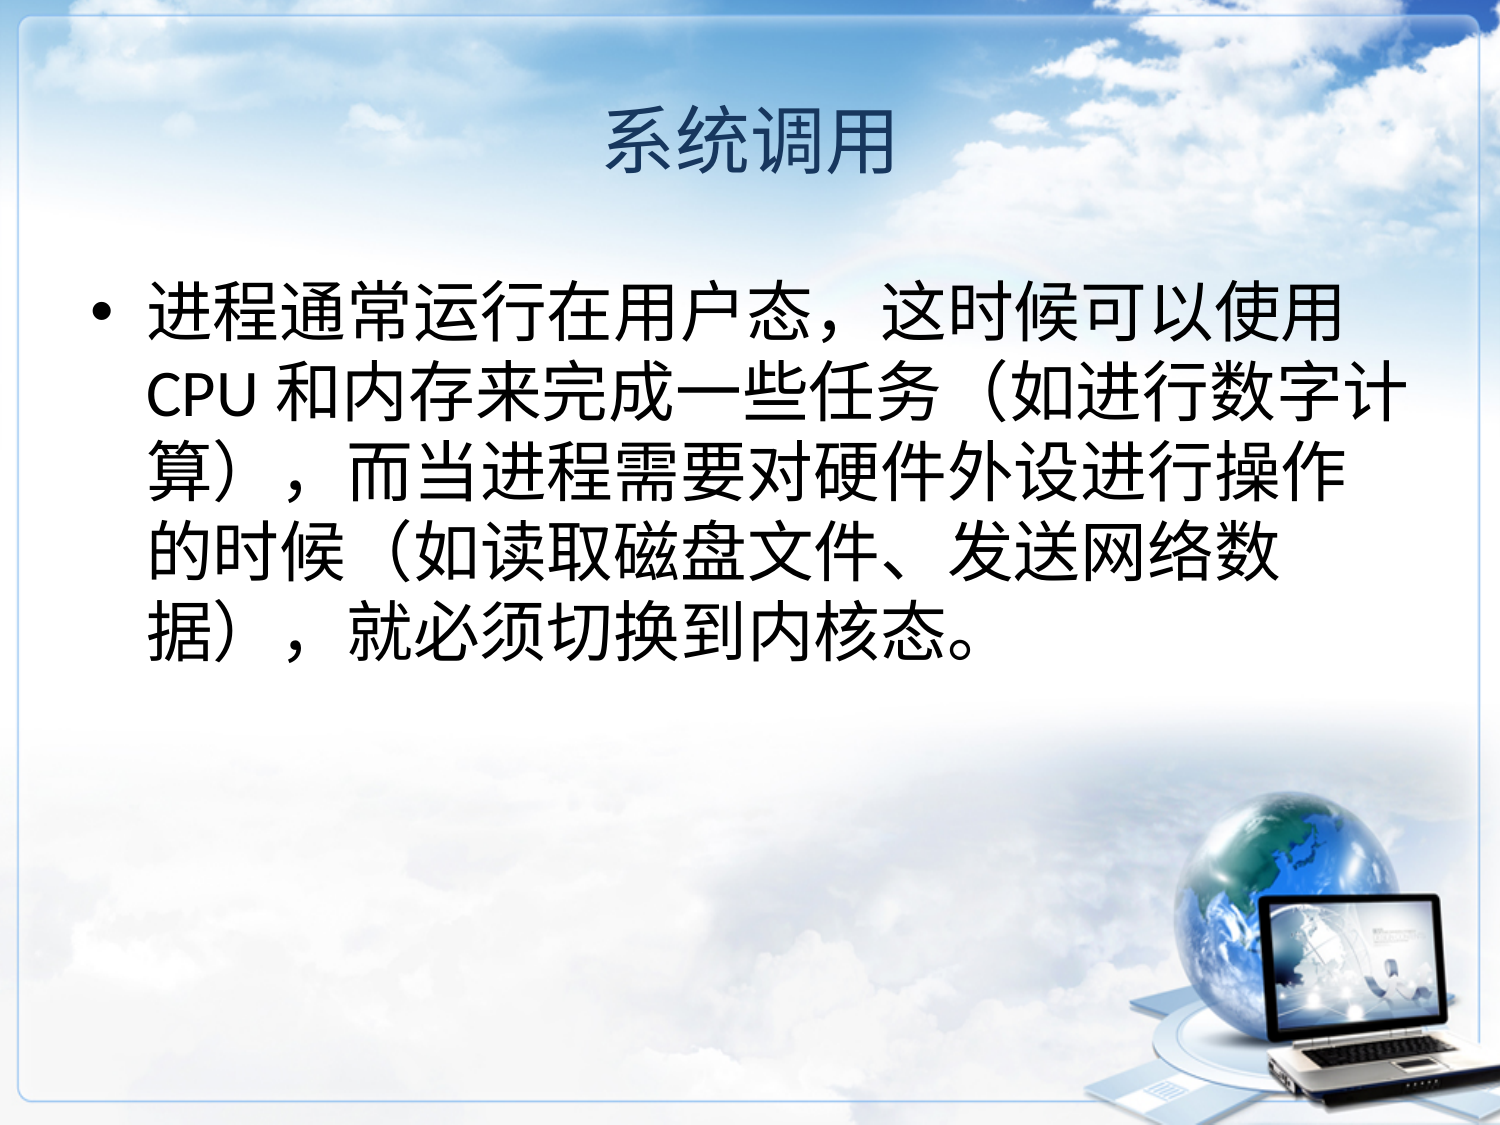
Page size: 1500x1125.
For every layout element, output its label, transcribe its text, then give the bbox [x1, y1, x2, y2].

picture [0, 0, 1500, 1125]
list 进程通常运行在用户态，这时候可以使用CPU和内存来完成一些任务（如进行数字计算），而当进程需要对硬件外设进行操作的时候（如读取磁盘文件、发送网络数据），就必须切换到内核态。 [74, 262, 1426, 1006]
title 系统调用 [74, 44, 1426, 233]
